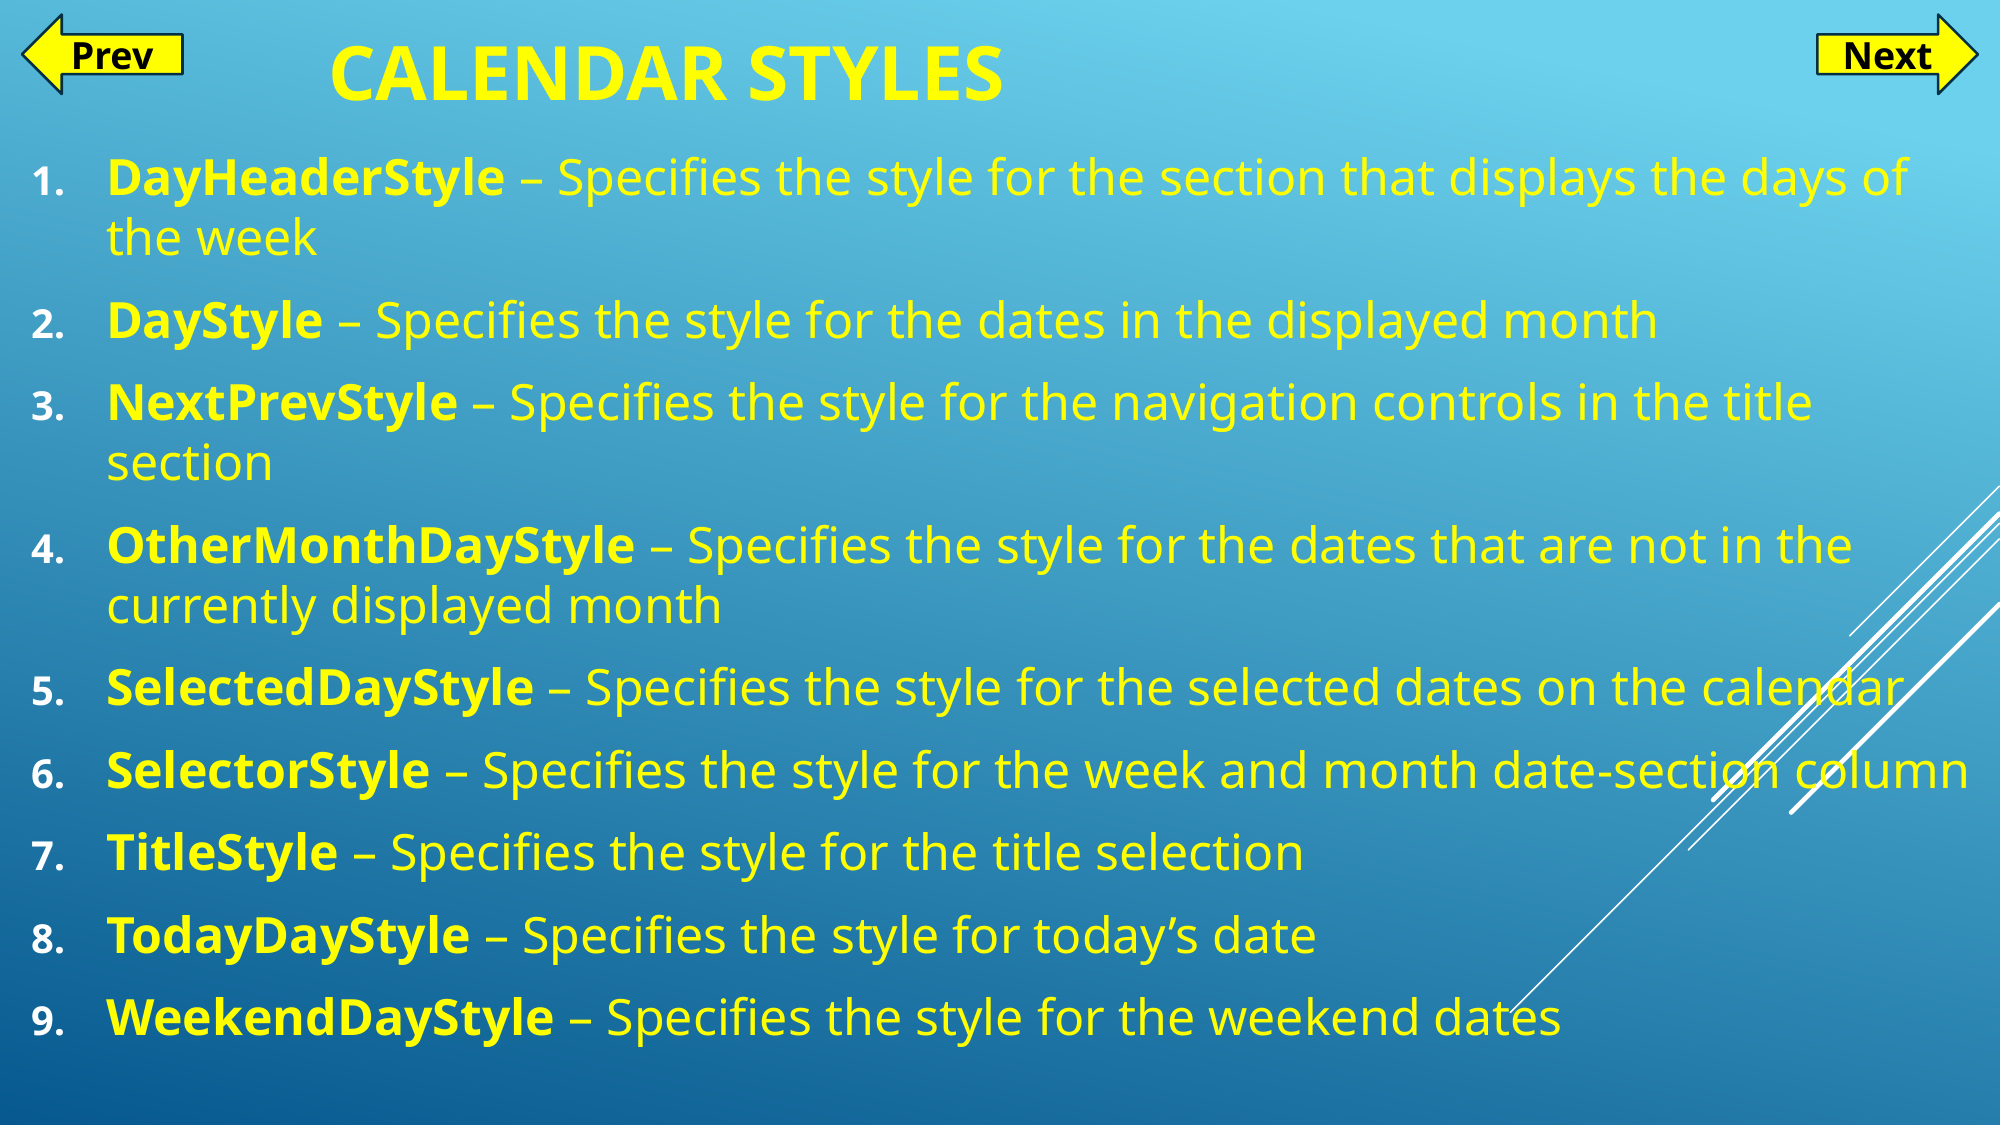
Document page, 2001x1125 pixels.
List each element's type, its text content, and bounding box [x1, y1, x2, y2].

list DayHeaderStyle – Specifies the style for the section that displays the days of the week DayStyle – Specifies the style for the dates in the displayed month NextPrevStyle – Specifies the style for the navigation controls in the title section OtherMonthDayStyle – Specifies the style for the dates that are not in the currently displayed month SelectedDayStyle – Specifies the style for the selected dates on the calendar SelectorStyle – Specifies the style for the week and month date-section column TitleStyle – Specifies the style for the title selection TodayDayStyle – Specifies the style for today’s date WeekendDayStyle – Specifies the style for the weekend dates [16, 125, 2000, 1066]
text_box Next [1816, 13, 1979, 96]
text_box Prev [21, 13, 184, 96]
title Calendar Styles [313, 15, 1714, 125]
